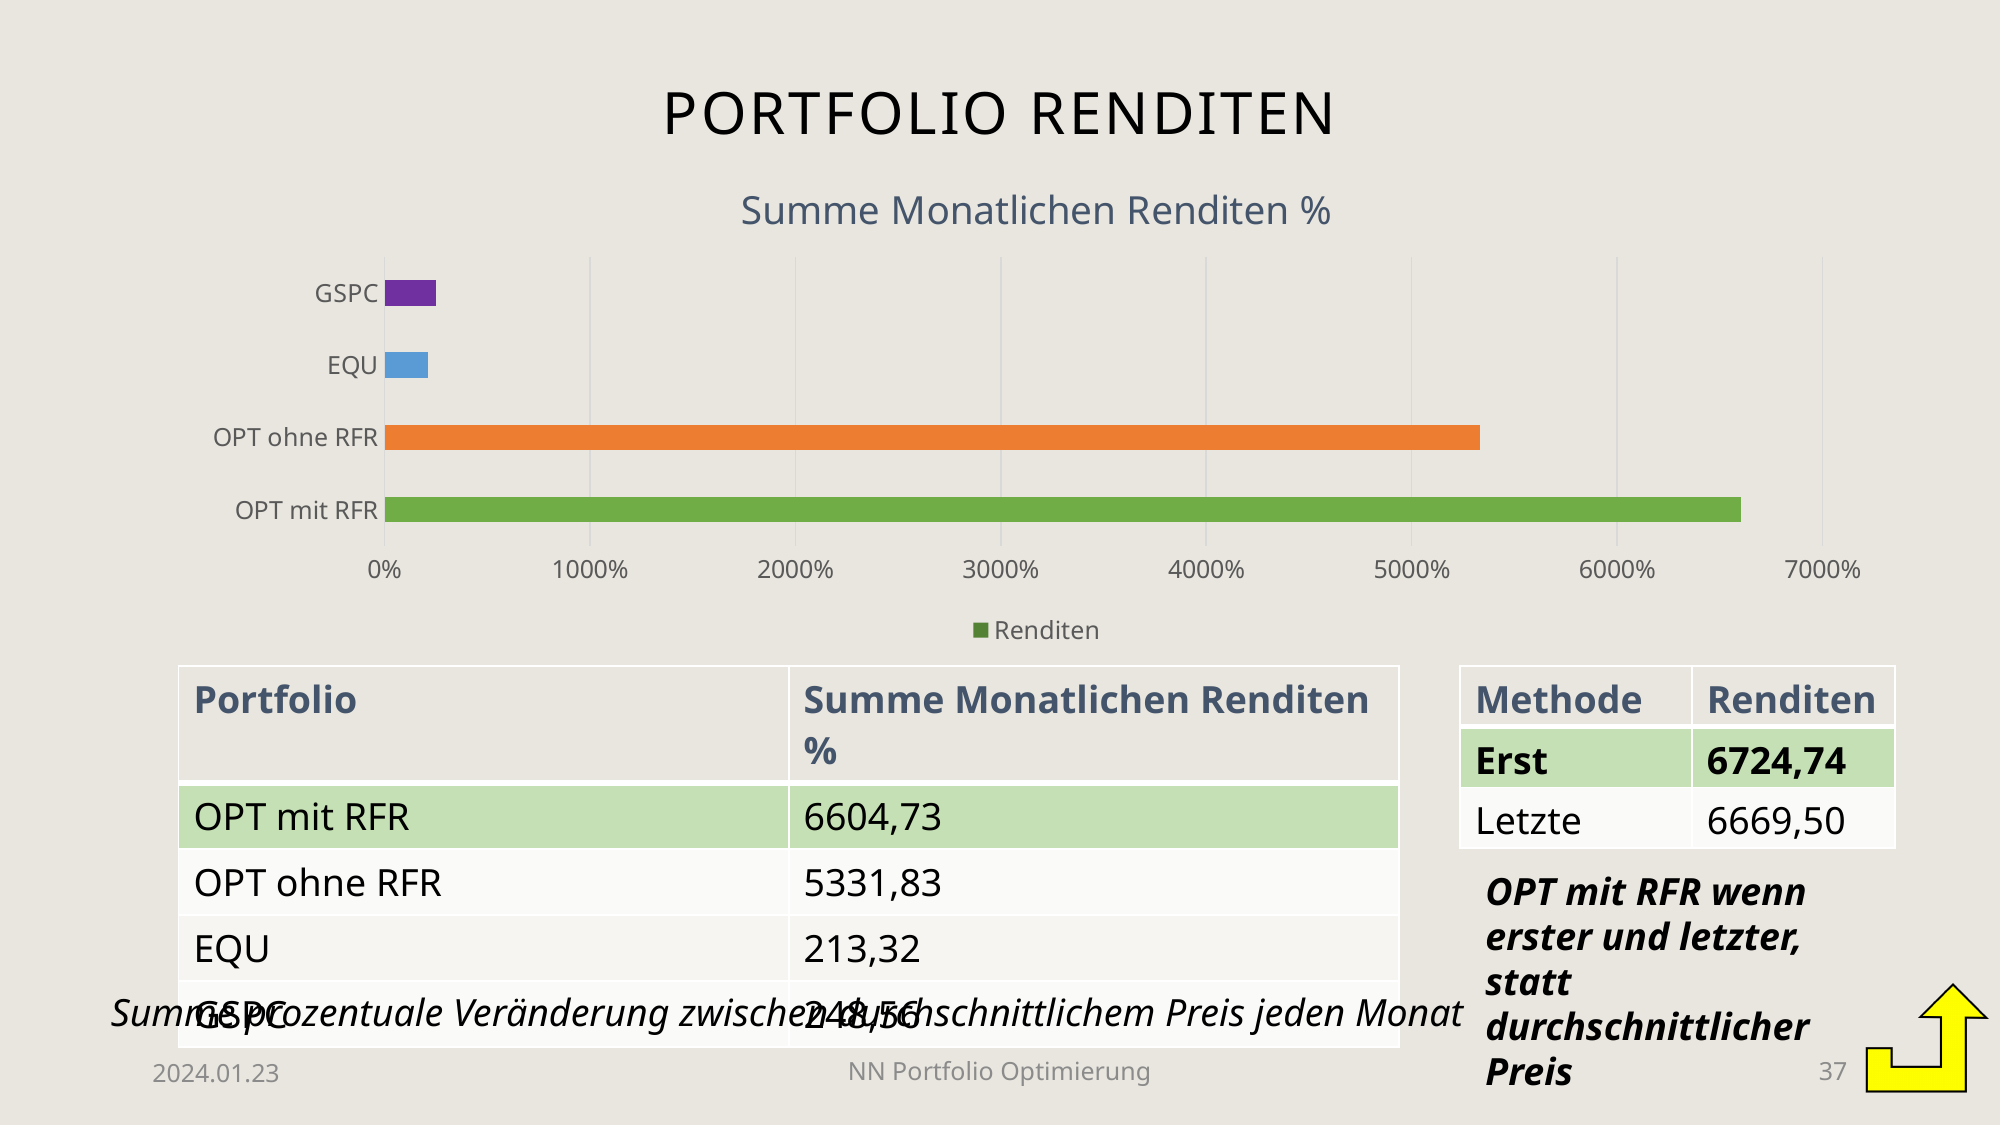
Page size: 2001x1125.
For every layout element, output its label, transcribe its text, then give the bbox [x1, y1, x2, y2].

table_cell OPT ohne RFR [179, 850, 788, 914]
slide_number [137, 1042, 588, 1103]
table_cell 213,32 [790, 916, 1398, 980]
table_cell OPT mit RFR [179, 786, 788, 848]
table_header Renditen [1693, 667, 1894, 724]
table_cell GSPC [179, 1042, 788, 1046]
text_box OPT mit RFR wenn erster und letzter, statt durchschnittlicher Preis [1470, 860, 1896, 1101]
table_header Methode [1461, 667, 1691, 724]
table_cell Erst [1461, 729, 1691, 787]
chart [178, 152, 1896, 654]
picture [1840, 967, 1991, 1118]
footer NN Portfolio Optimierung [662, 1048, 1338, 1103]
table_cell 248,56 [790, 1042, 1398, 1046]
table_cell Letzte [1461, 788, 1691, 847]
table_cell 6604,73 [790, 786, 1398, 848]
table_header Summe Monatlichen Renditen % [790, 667, 1398, 780]
table_cell 6724,74 [1693, 729, 1894, 787]
title Portfolio Renditen [137, 7, 1863, 225]
table_cell 6669,50 [1693, 788, 1894, 847]
table_header Portfolio [179, 667, 788, 780]
text_box Summe prozentuale Veränderung zwischen durchschnittlichem Preis jeden Monat [96, 982, 1470, 1042]
table_cell 5331,83 [790, 850, 1398, 914]
table_cell EQU [179, 916, 788, 980]
slide_number 37 [1412, 1042, 1840, 1103]
